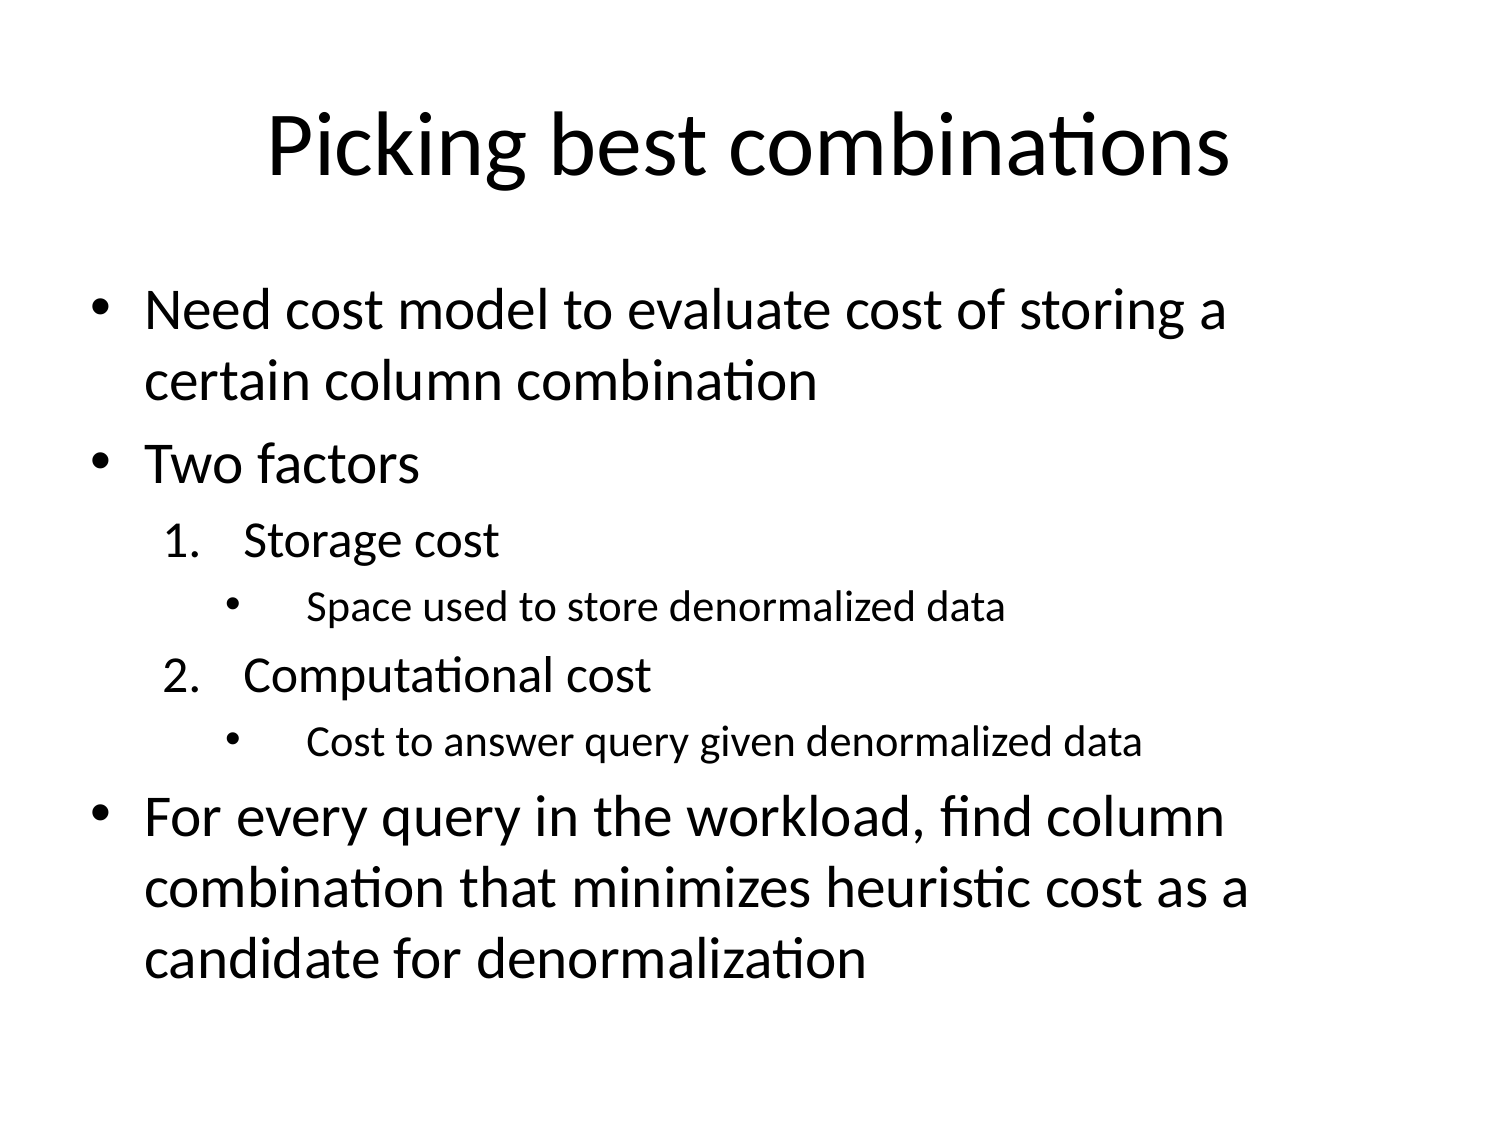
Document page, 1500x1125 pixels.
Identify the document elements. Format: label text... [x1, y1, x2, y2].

list Need cost model to evaluate cost of storing a certain column combination Two factors Storage cost Space used to store denormalized data Computational cost Cost to answer query given denormalized data For every query in the workload, find column combination that minimizes heuristic cost as a candidate for denormalization [75, 262, 1425, 1005]
title Picking best combinations [75, 45, 1425, 233]
